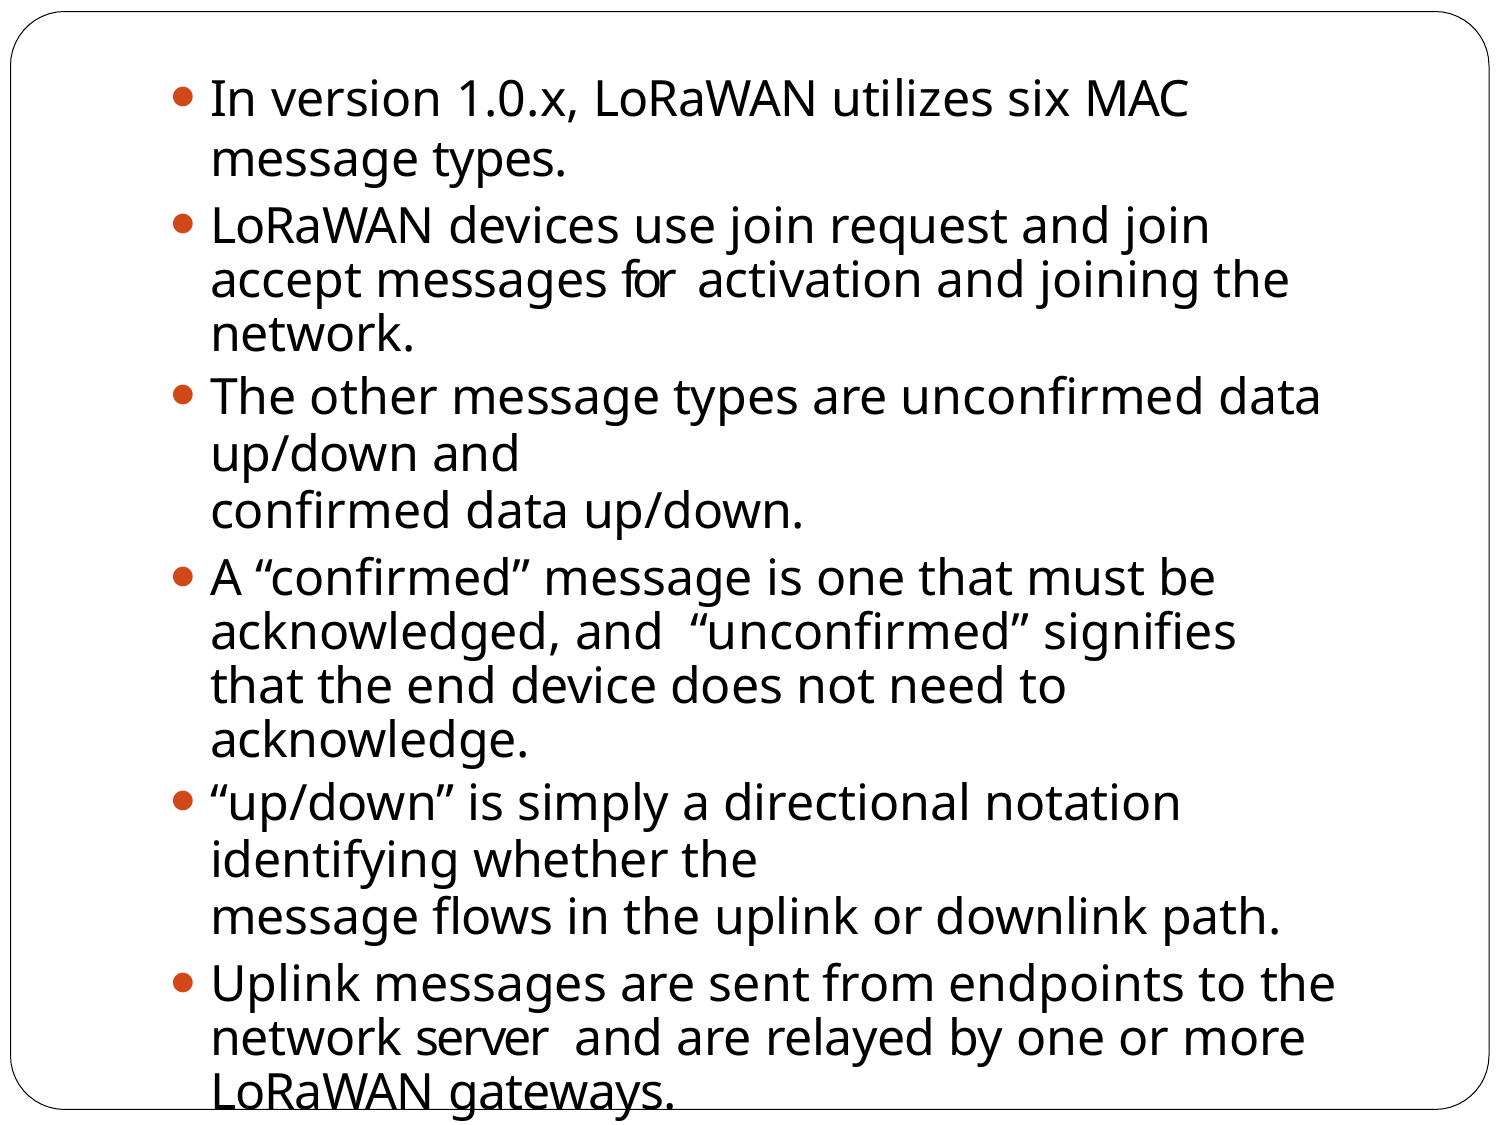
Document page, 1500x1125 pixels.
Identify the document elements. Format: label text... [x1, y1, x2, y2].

text_box In version 1.0.x, LoRaWAN utilizes six MAC message types. LoRaWAN devices use join request and join accept messages for activation and joining the network. The other message types are unconfirmed data up/down and confirmed data up/down. A “confirmed” message is one that must be acknowledged, and “unconfirmed” signifies that the end device does not need to acknowledge. “up/down” is simply a directional notation identifying whether the message flows in the uplink or downlink path. Uplink messages are sent from endpoints to the network server and are relayed by one or more LoRaWAN gateways. Downlink messages flow from the network server to a single endpoint and are relayed by only a single gateway [162, 57, 1407, 1125]
